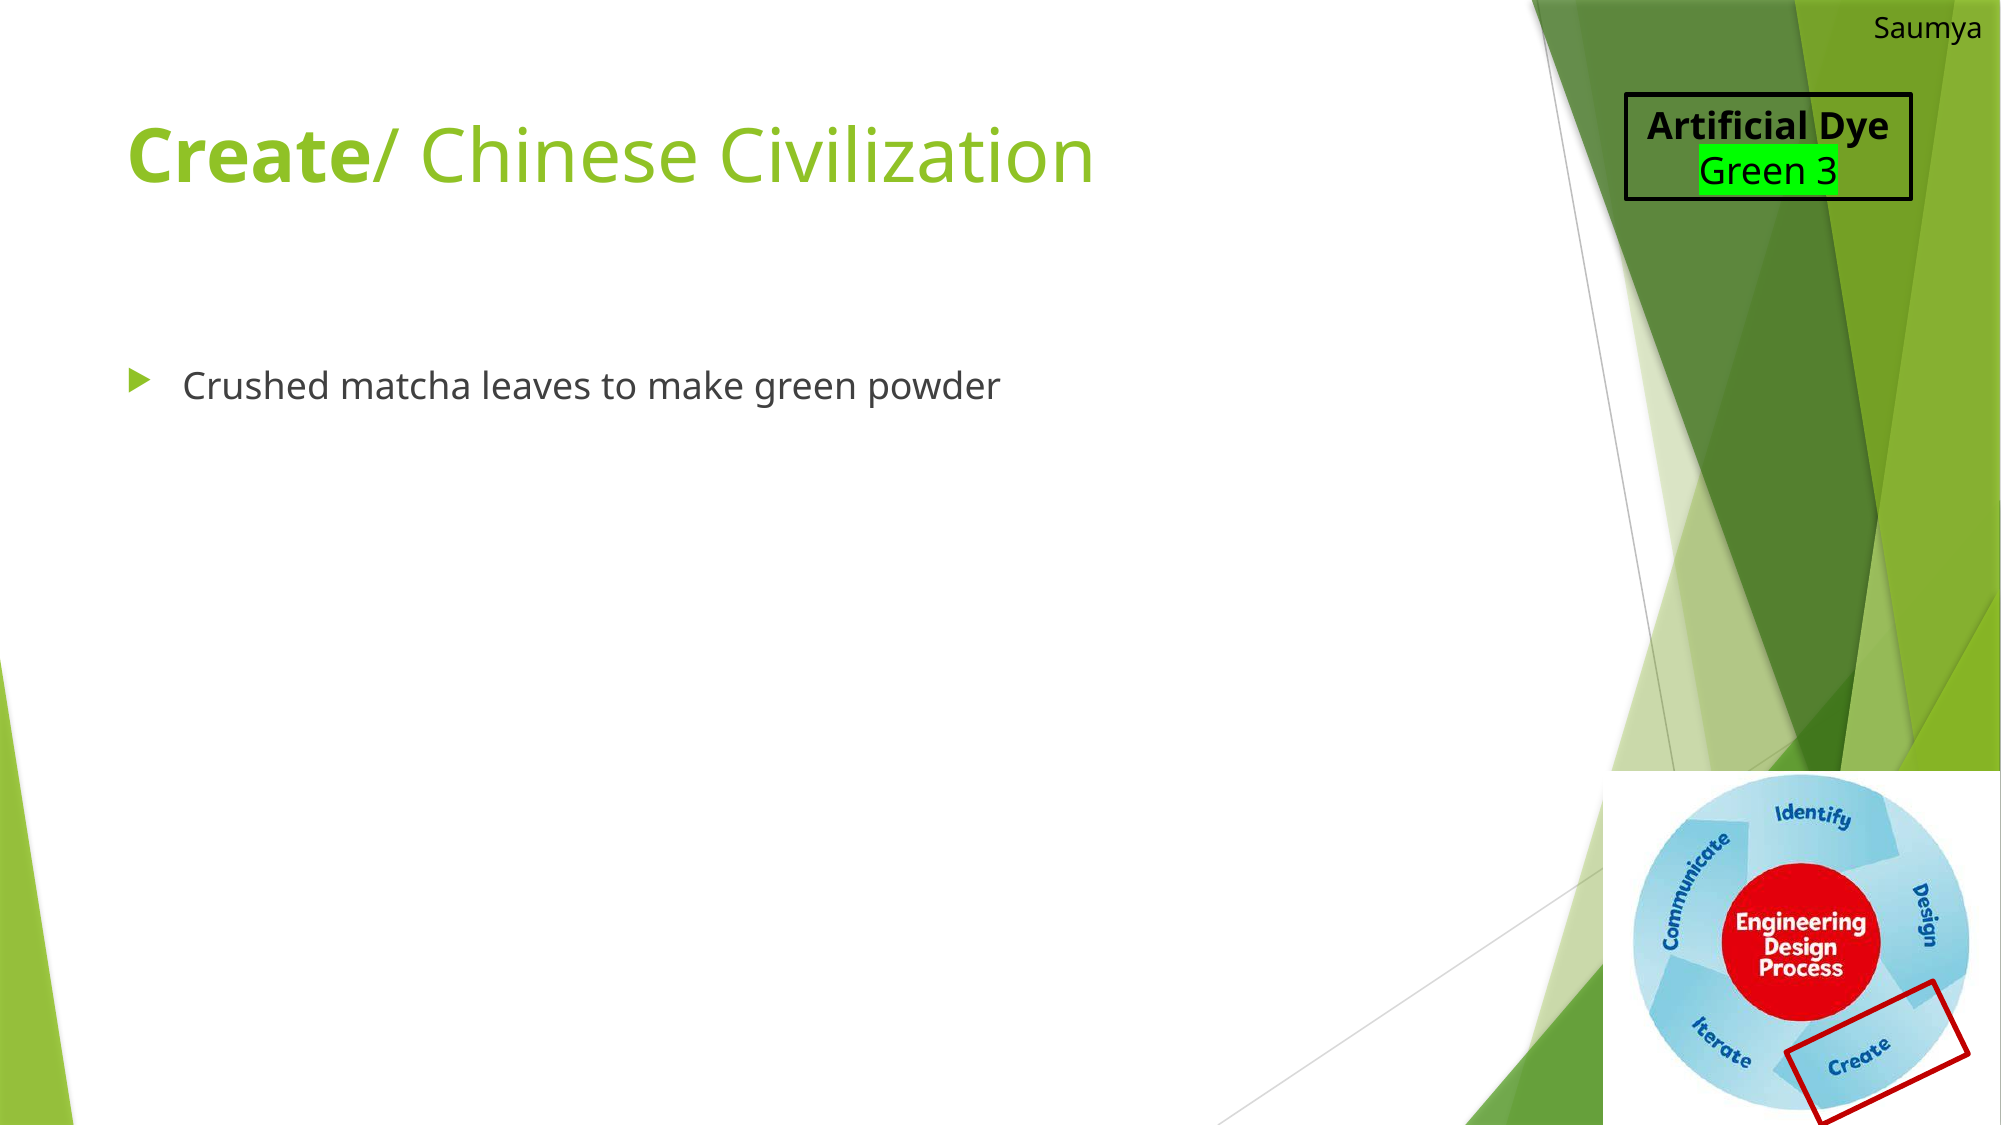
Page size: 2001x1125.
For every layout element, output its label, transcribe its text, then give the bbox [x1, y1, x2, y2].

list Crushed matcha leaves to make green powder [111, 354, 1522, 992]
text_box Artificial Dye Green 3 [1625, 94, 1911, 200]
picture [1602, 771, 2000, 1125]
text_box Saumya [1848, 1, 1998, 52]
title Create/ Chinese Civilization [111, 99, 1522, 317]
